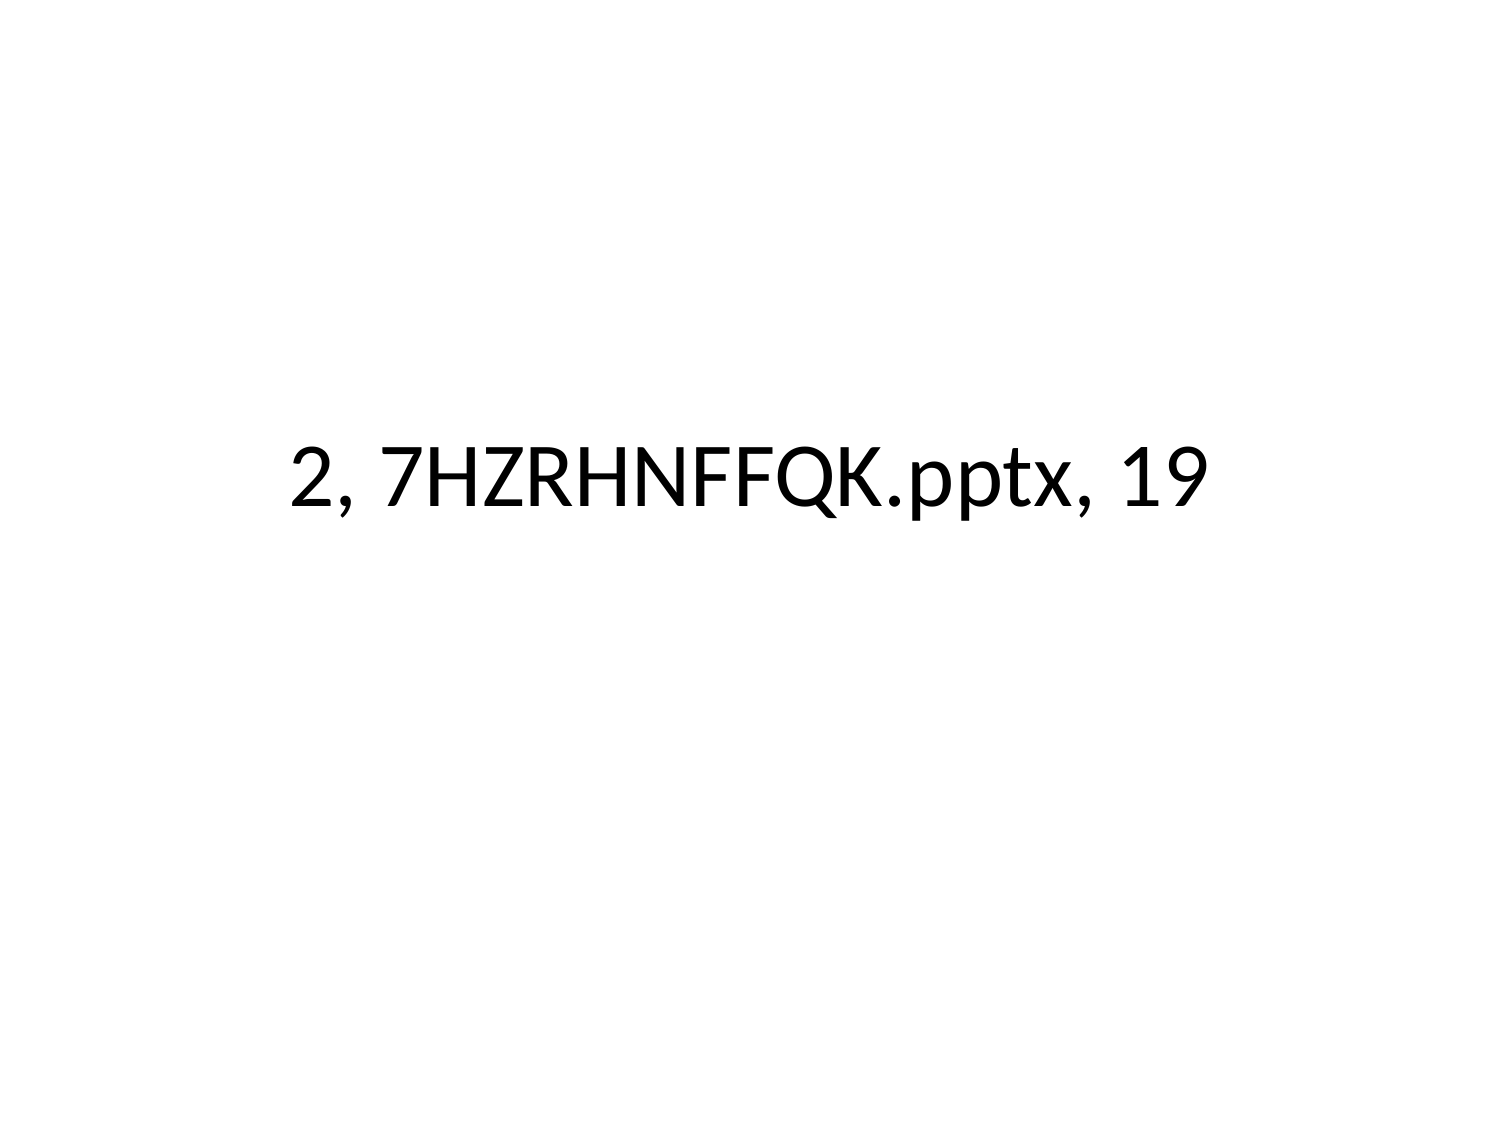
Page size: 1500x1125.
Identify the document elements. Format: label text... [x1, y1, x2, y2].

title 2, 7HZRHNFFQK.pptx, 19 [112, 349, 1388, 591]
